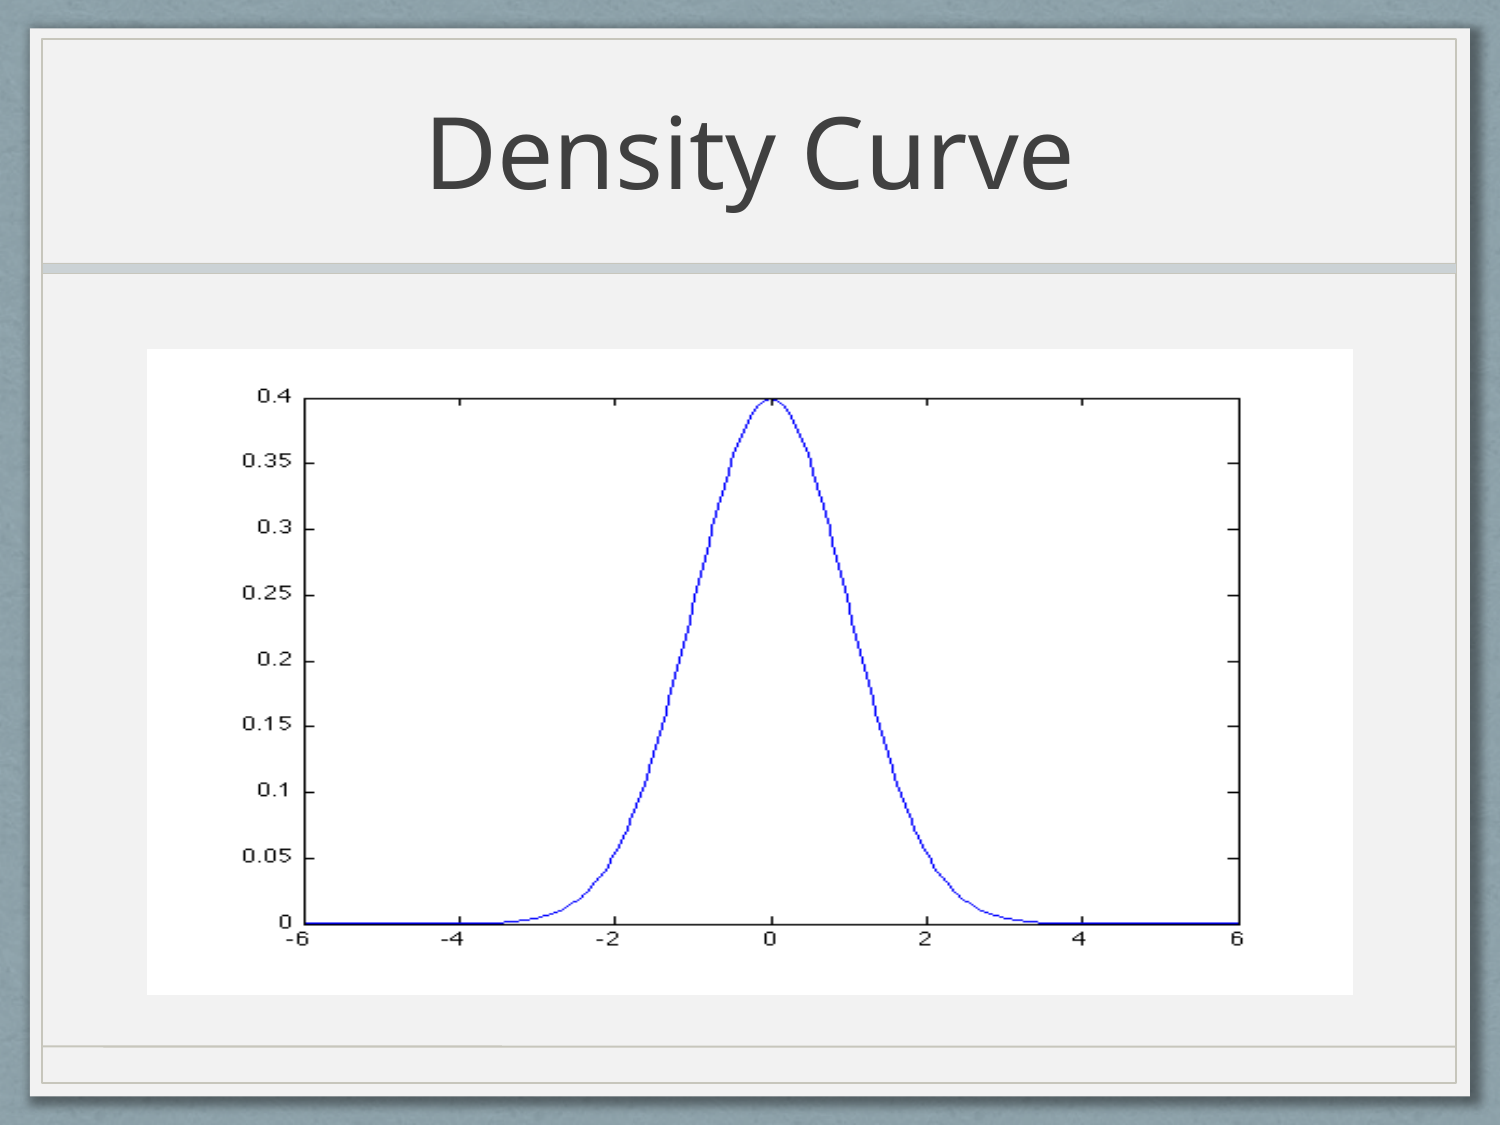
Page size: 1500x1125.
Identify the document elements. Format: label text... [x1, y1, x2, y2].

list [147, 349, 1354, 996]
title Density Curve [147, 40, 1353, 260]
